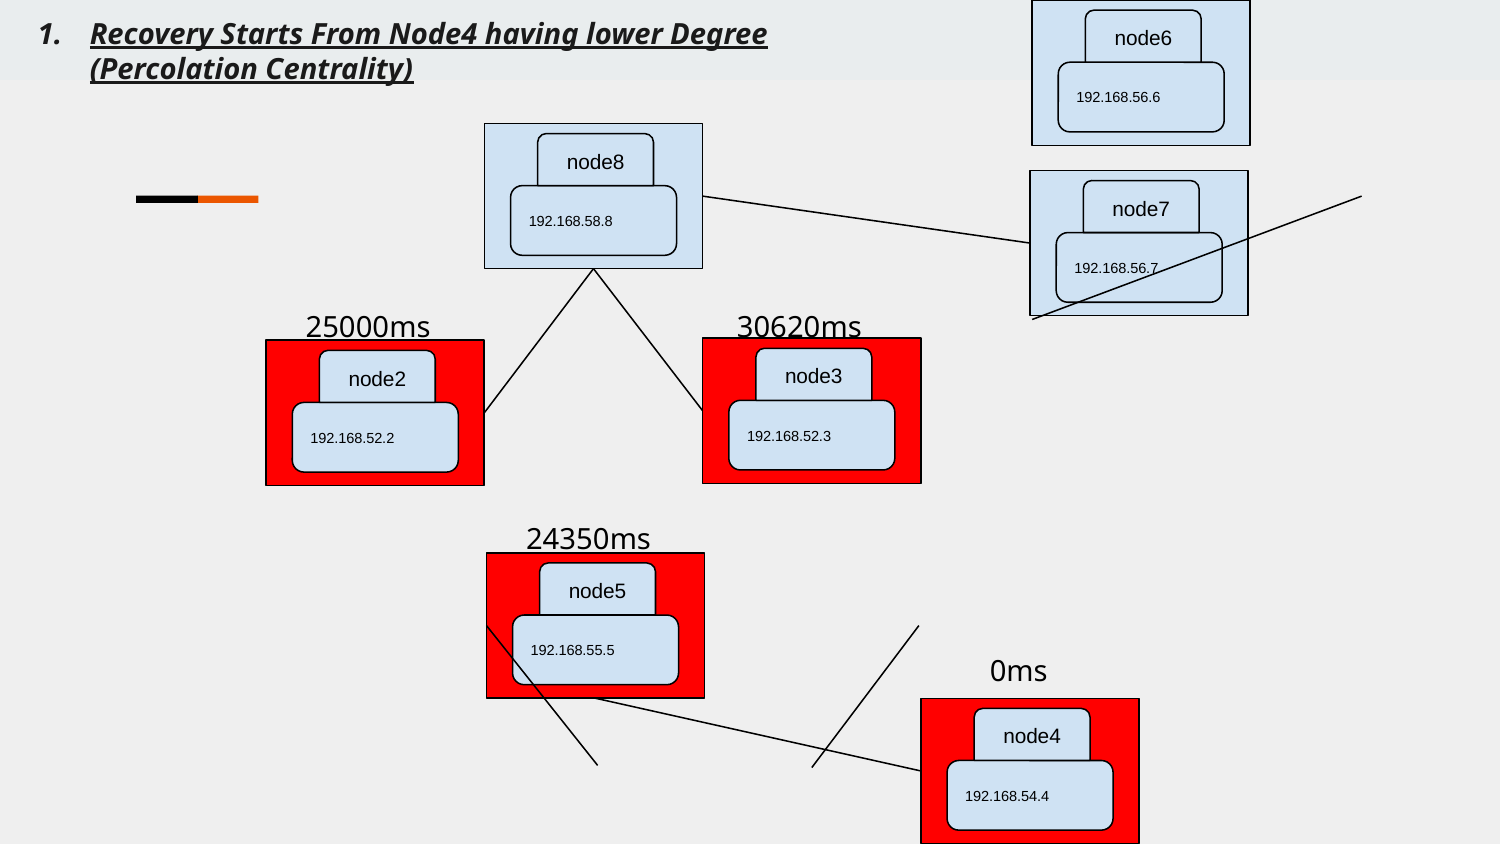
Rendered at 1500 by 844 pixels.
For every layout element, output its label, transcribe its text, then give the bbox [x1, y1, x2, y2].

text_box node6 [1085, 10, 1202, 63]
text_box node8 [537, 133, 654, 186]
text_box 24350ms [511, 505, 685, 553]
text_box 192.168.54.4 [947, 760, 1114, 831]
text_box [702, 338, 921, 484]
text_box node7 [1083, 180, 1200, 233]
text_box node3 [755, 348, 872, 401]
text_box Recovery Starts From Node4 having lower Degree (Percolation Centrality) [0, 0, 862, 124]
text_box [486, 552, 705, 699]
text_box 192.168.56.7 [1056, 232, 1223, 303]
text_box 192.168.56.6 [1058, 62, 1225, 132]
text_box [266, 340, 485, 486]
text_box [484, 124, 703, 269]
text_box 25000ms [290, 293, 464, 341]
text_box [1032, 0, 1251, 146]
text_box 0ms [975, 637, 1108, 689]
text_box 192.168.52.2 [292, 402, 459, 473]
text_box node2 [319, 350, 436, 403]
text_box 192.168.58.8 [510, 185, 677, 256]
text_box 192.168.52.3 [728, 400, 895, 470]
text_box 192.168.55.5 [512, 615, 679, 685]
text_box [1030, 170, 1249, 316]
text_box [920, 698, 1140, 844]
text_box node5 [539, 562, 656, 615]
text_box node4 [974, 708, 1091, 761]
text_box 30620ms [722, 293, 895, 341]
